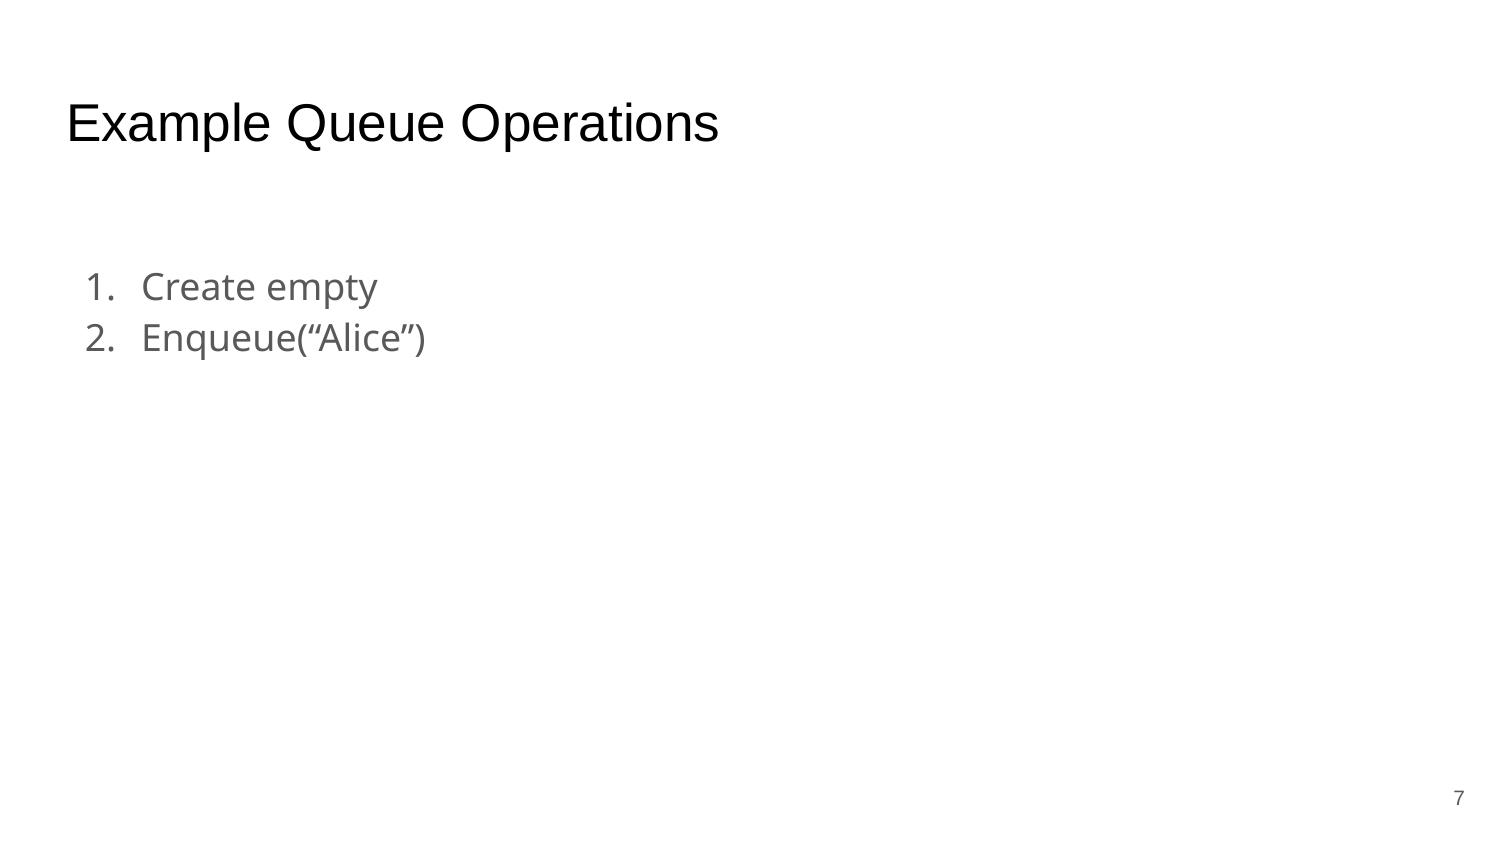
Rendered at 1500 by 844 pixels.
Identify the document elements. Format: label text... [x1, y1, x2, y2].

title Example Queue Operations [51, 72, 1449, 167]
slide_number ‹#› [1389, 764, 1480, 830]
list Create empty Enqueue(“Alice”) [51, 240, 750, 750]
